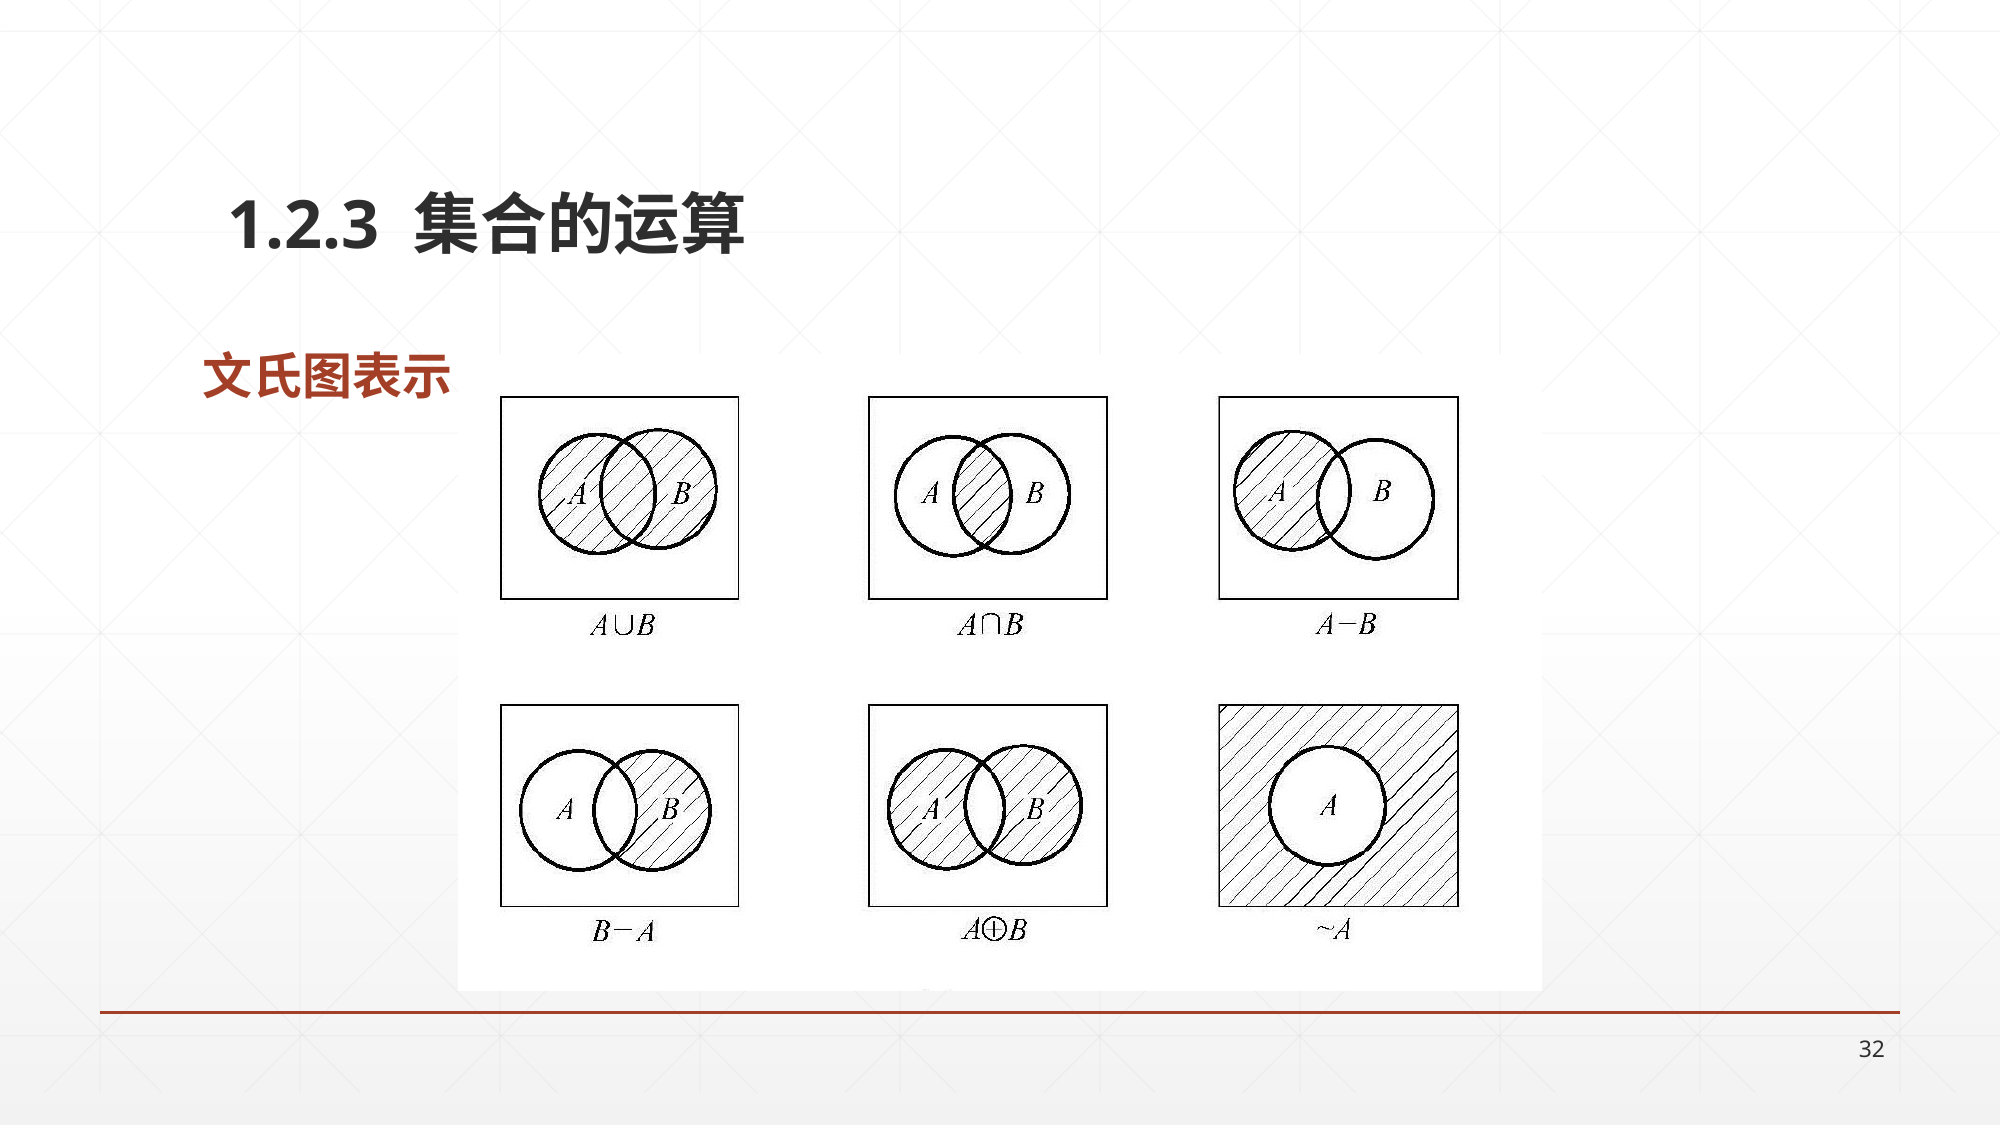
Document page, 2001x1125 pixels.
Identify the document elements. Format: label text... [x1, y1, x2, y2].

title 文氏图表示 [187, 295, 1763, 413]
picture [458, 354, 1542, 991]
slide_number 32 [1749, 1031, 1901, 1069]
text_box 1.2.3 集合的运算 [212, 82, 1788, 271]
